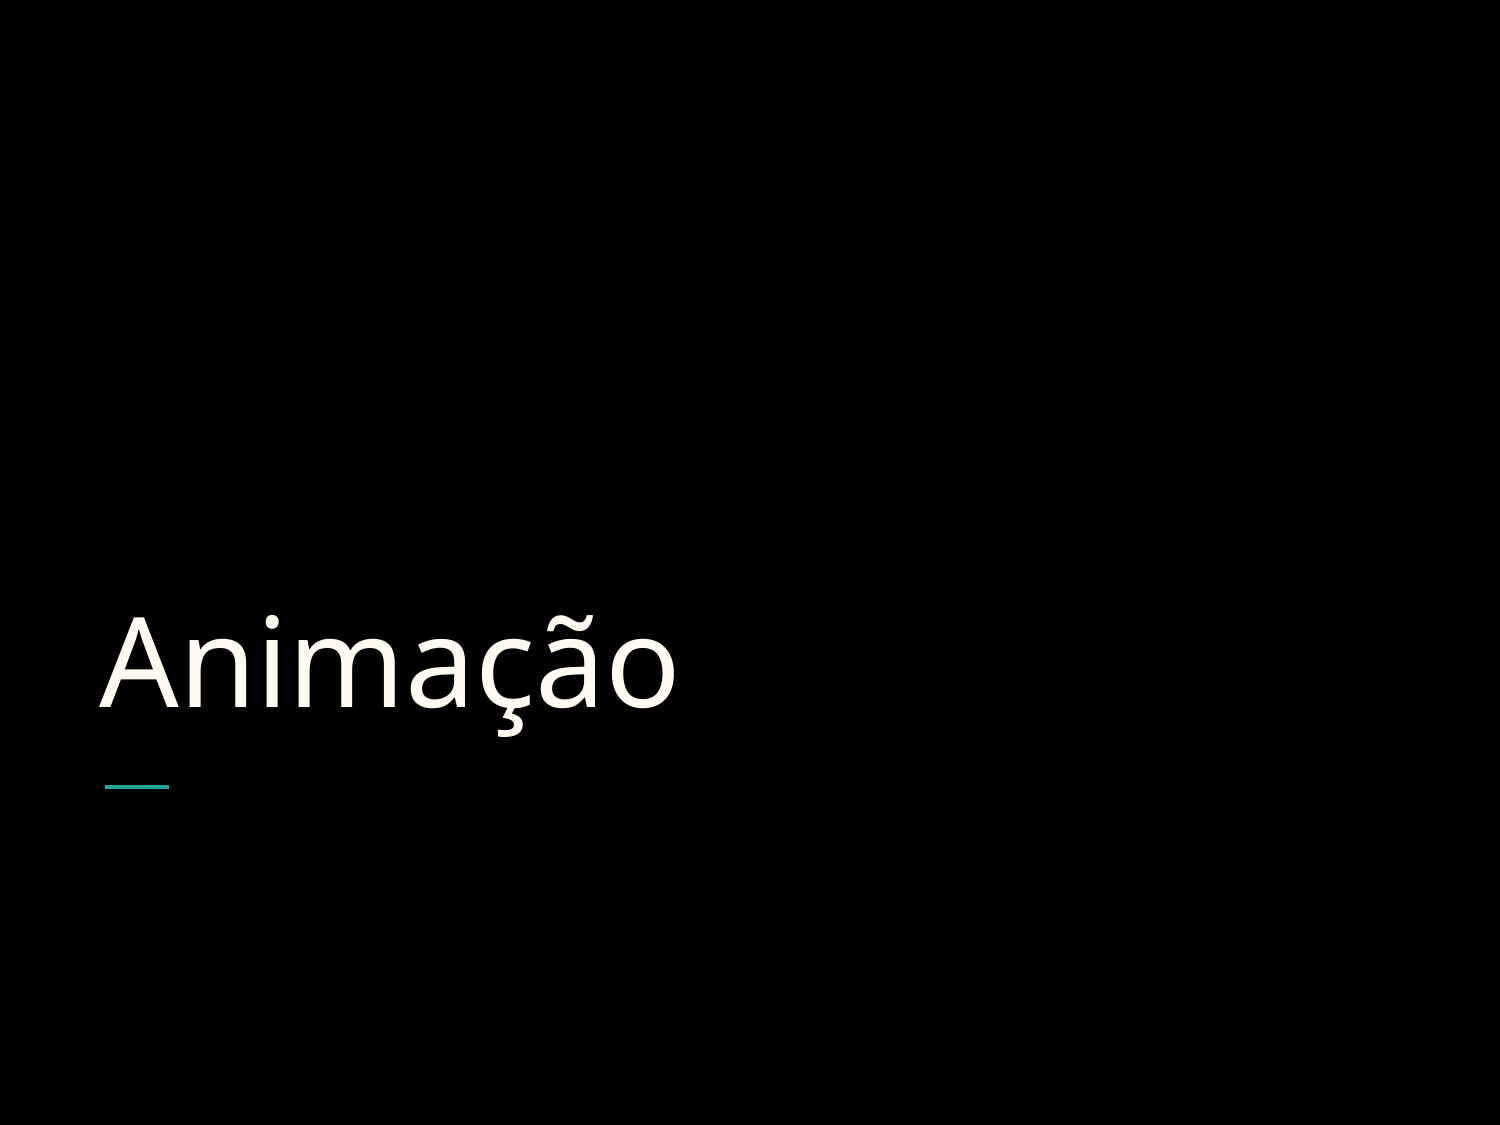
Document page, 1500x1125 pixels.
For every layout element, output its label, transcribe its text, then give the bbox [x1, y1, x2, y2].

title Animação [84, 414, 1416, 748]
